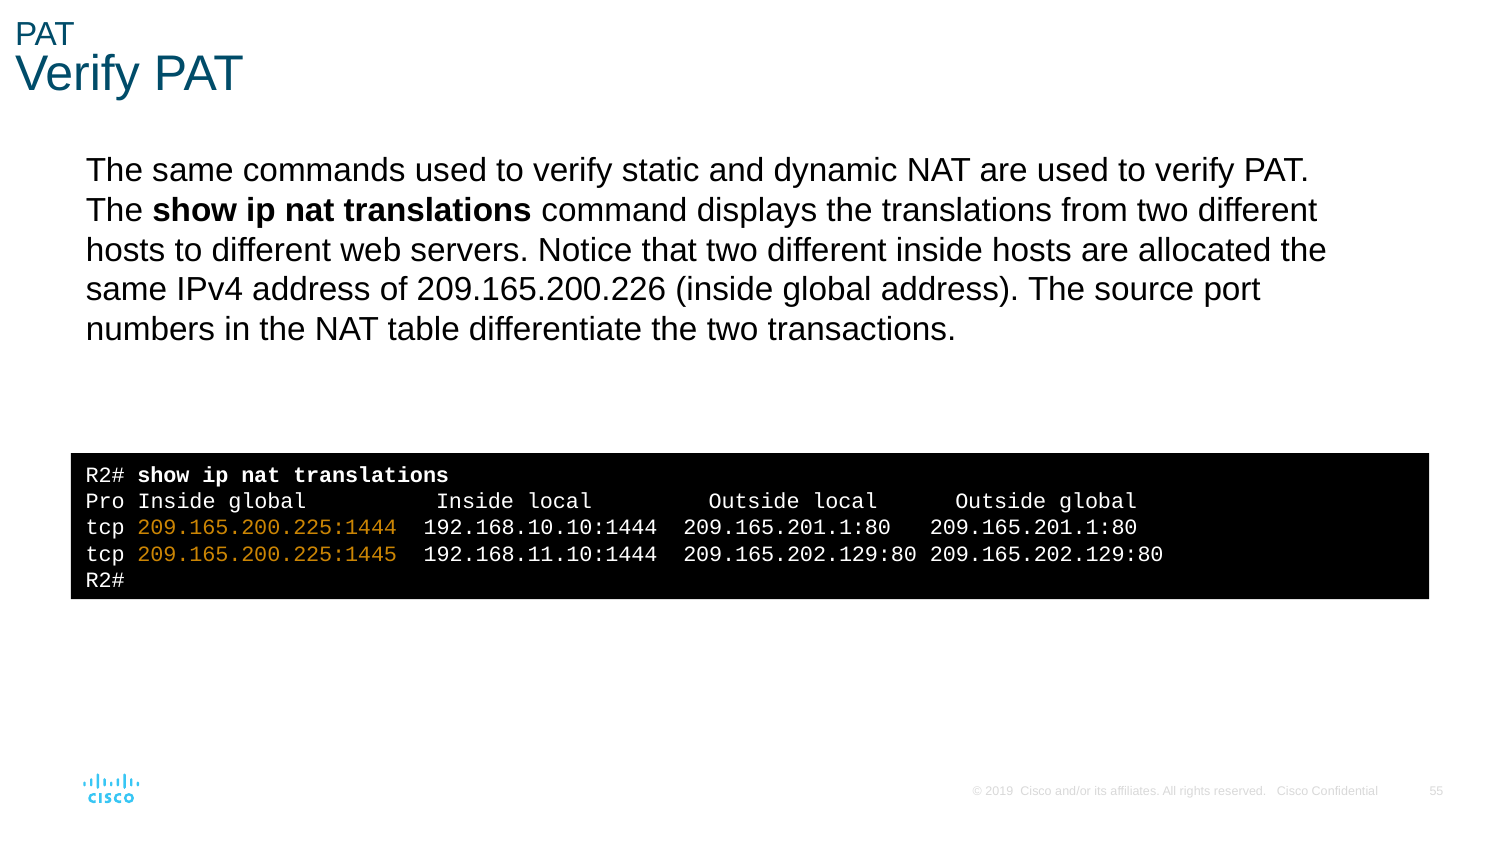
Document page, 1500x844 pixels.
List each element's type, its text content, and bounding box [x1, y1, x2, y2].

title PAT Verify PAT [0, 0, 1369, 121]
list The same commands used to verify static and dynamic NAT are used to verify PAT. The show ip nat translations command displays the translations from two different hosts to different web servers. Notice that two different inside hosts are allocated the same IPv4 address of 209.165.200.226 (inside global address). The source port numbers in the NAT table differentiate the two transactions. [70, 140, 1369, 391]
text_box R2# show ip nat translations Pro Inside global Inside local Outside local Outside global tcp 209.165.200.225:1444 192.168.10.10:1444 209.165.201.1:80 209.165.201.1:80 tcp 209.165.200.225:1445 192.168.11.10:1444 209.165.202.129:80 209.165.202.129:80 R2# [70, 453, 1430, 600]
